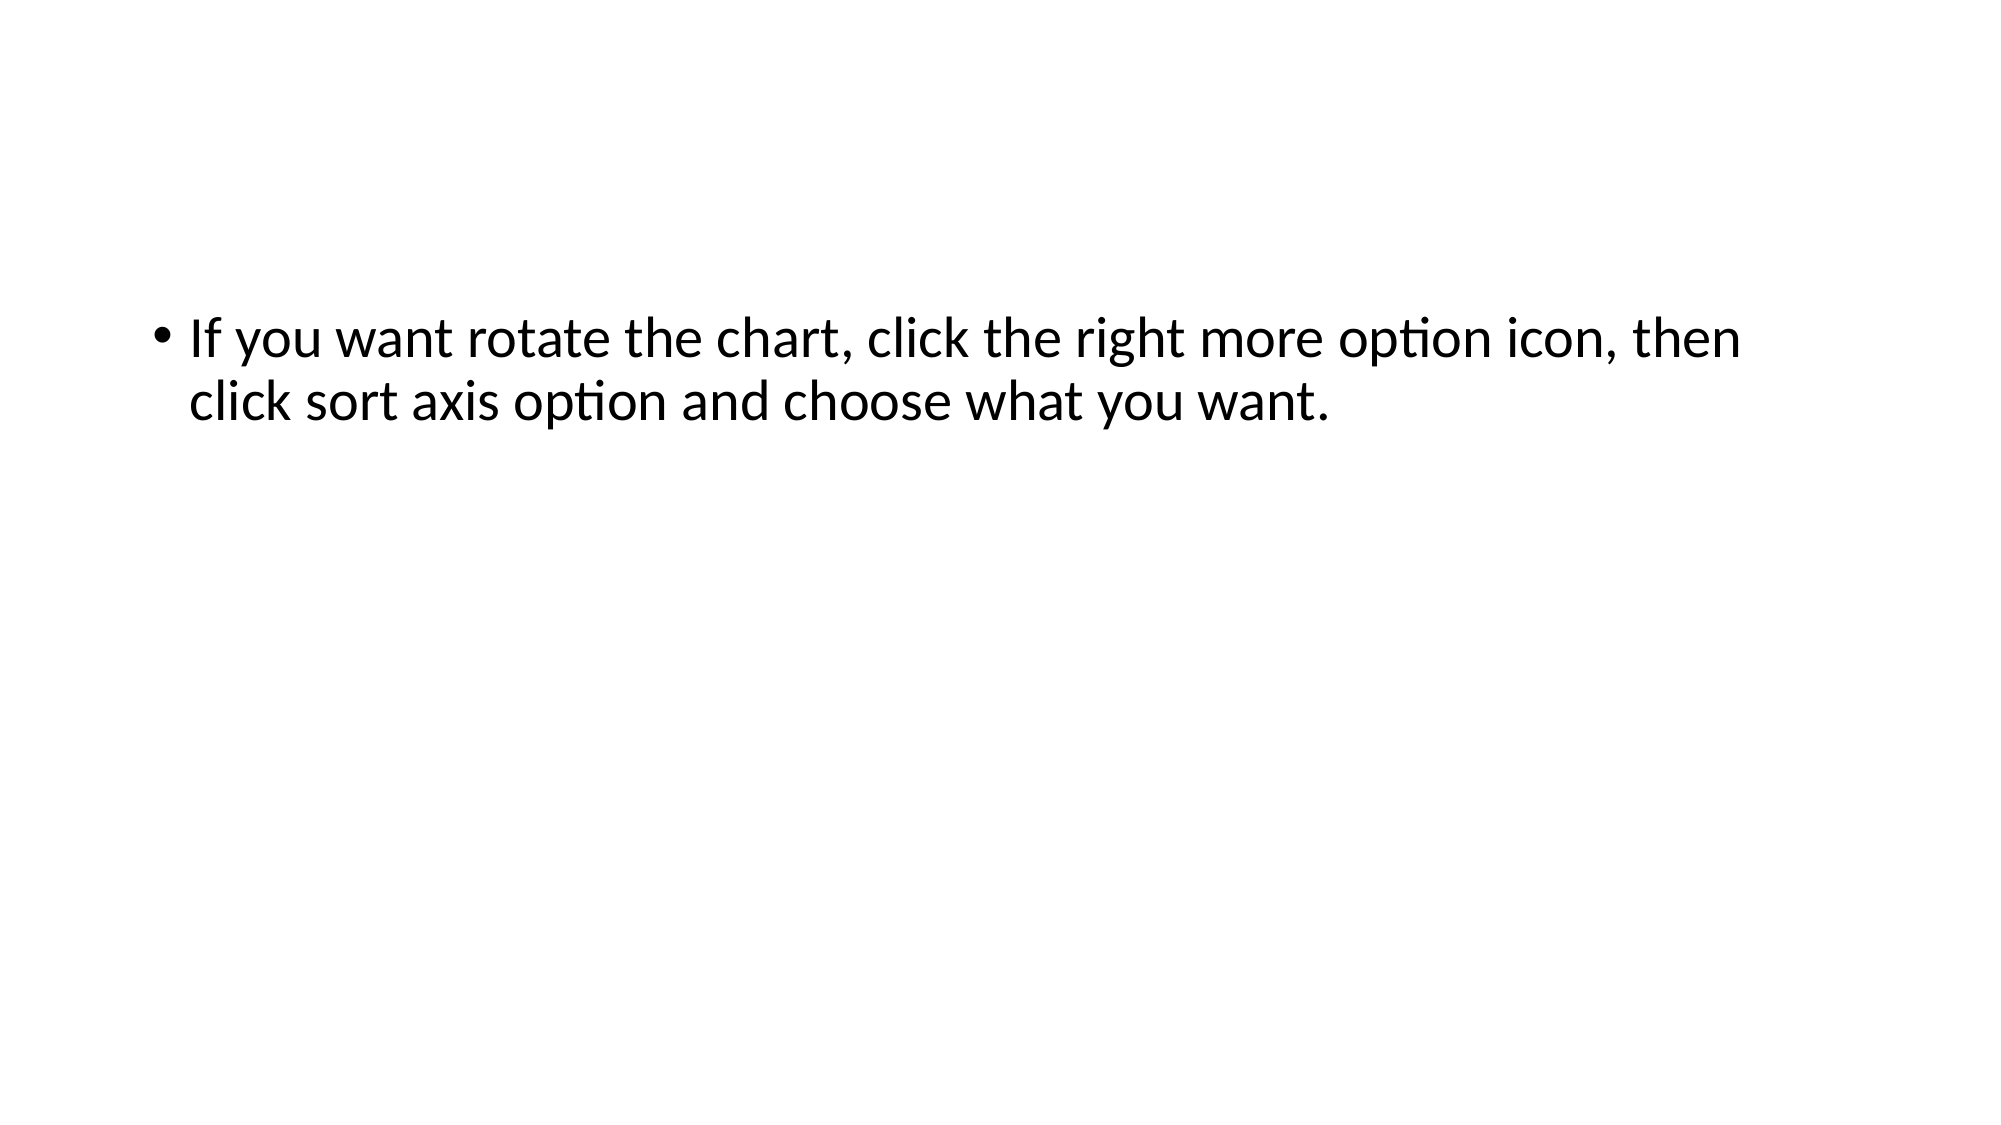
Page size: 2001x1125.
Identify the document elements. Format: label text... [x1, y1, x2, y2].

list If you want rotate the chart, click the right more option icon, then click sort axis option and choose what you want. [137, 299, 1863, 1014]
